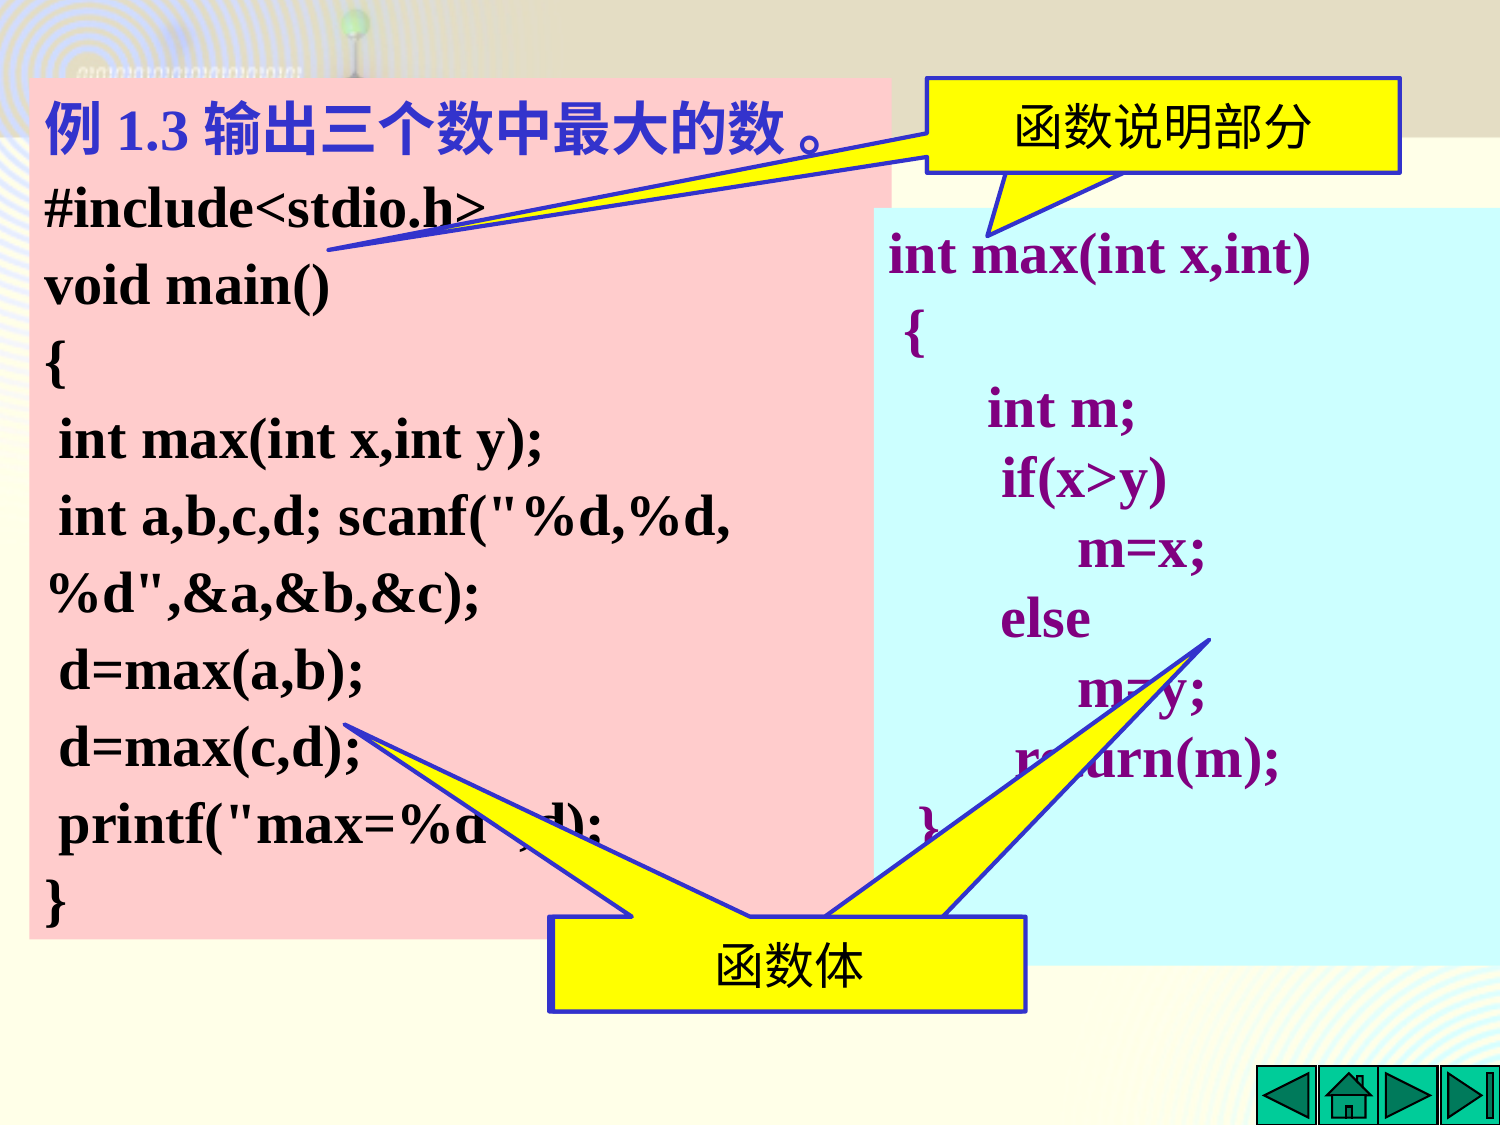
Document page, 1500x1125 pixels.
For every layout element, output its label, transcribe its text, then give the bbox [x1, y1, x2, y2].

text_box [548, 916, 1026, 1012]
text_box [926, 77, 1400, 173]
text_box int max(int x,int) { int m; if(x>y) m=x; else m=y; return(m); } [873, 207, 1500, 966]
text_box 例1.3输出三个数中最大的数 。 #include<stdio.h> void main() { int max(int x,int y); int a,b,c,d; scanf("%d,%d,%d",&a,&b,&c); d=max(a,b); d=max(c,d); printf("max=%d",d); } [29, 78, 892, 940]
